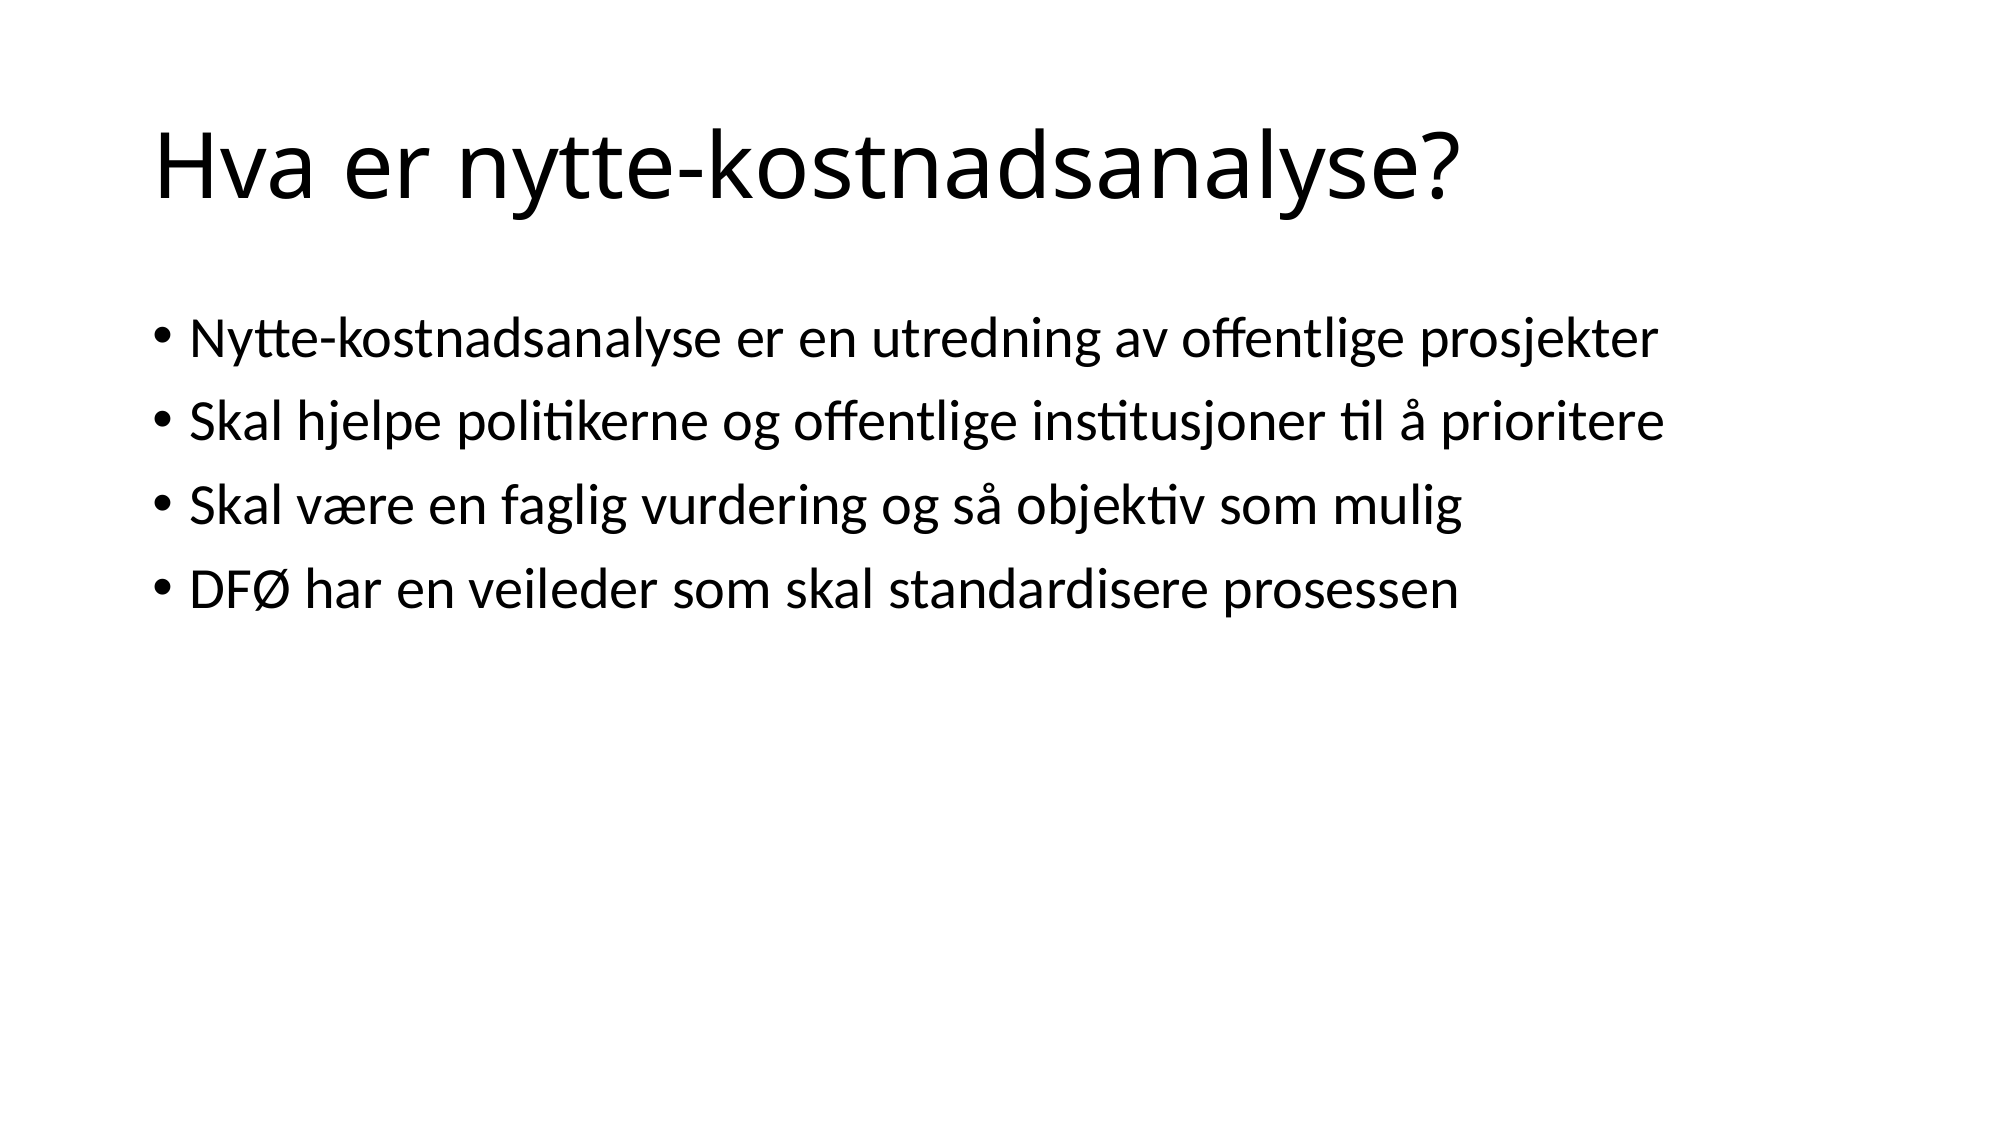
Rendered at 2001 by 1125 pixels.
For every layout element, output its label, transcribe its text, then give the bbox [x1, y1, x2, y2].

list Nytte-kostnadsanalyse er en utredning av offentlige prosjekter Skal hjelpe politikerne og offentlige institusjoner til å prioritere Skal være en faglig vurdering og så objektiv som mulig DFØ har en veileder som skal standardisere prosessen [137, 299, 1863, 818]
title Hva er nytte-kostnadsanalyse? [137, 59, 1863, 278]
